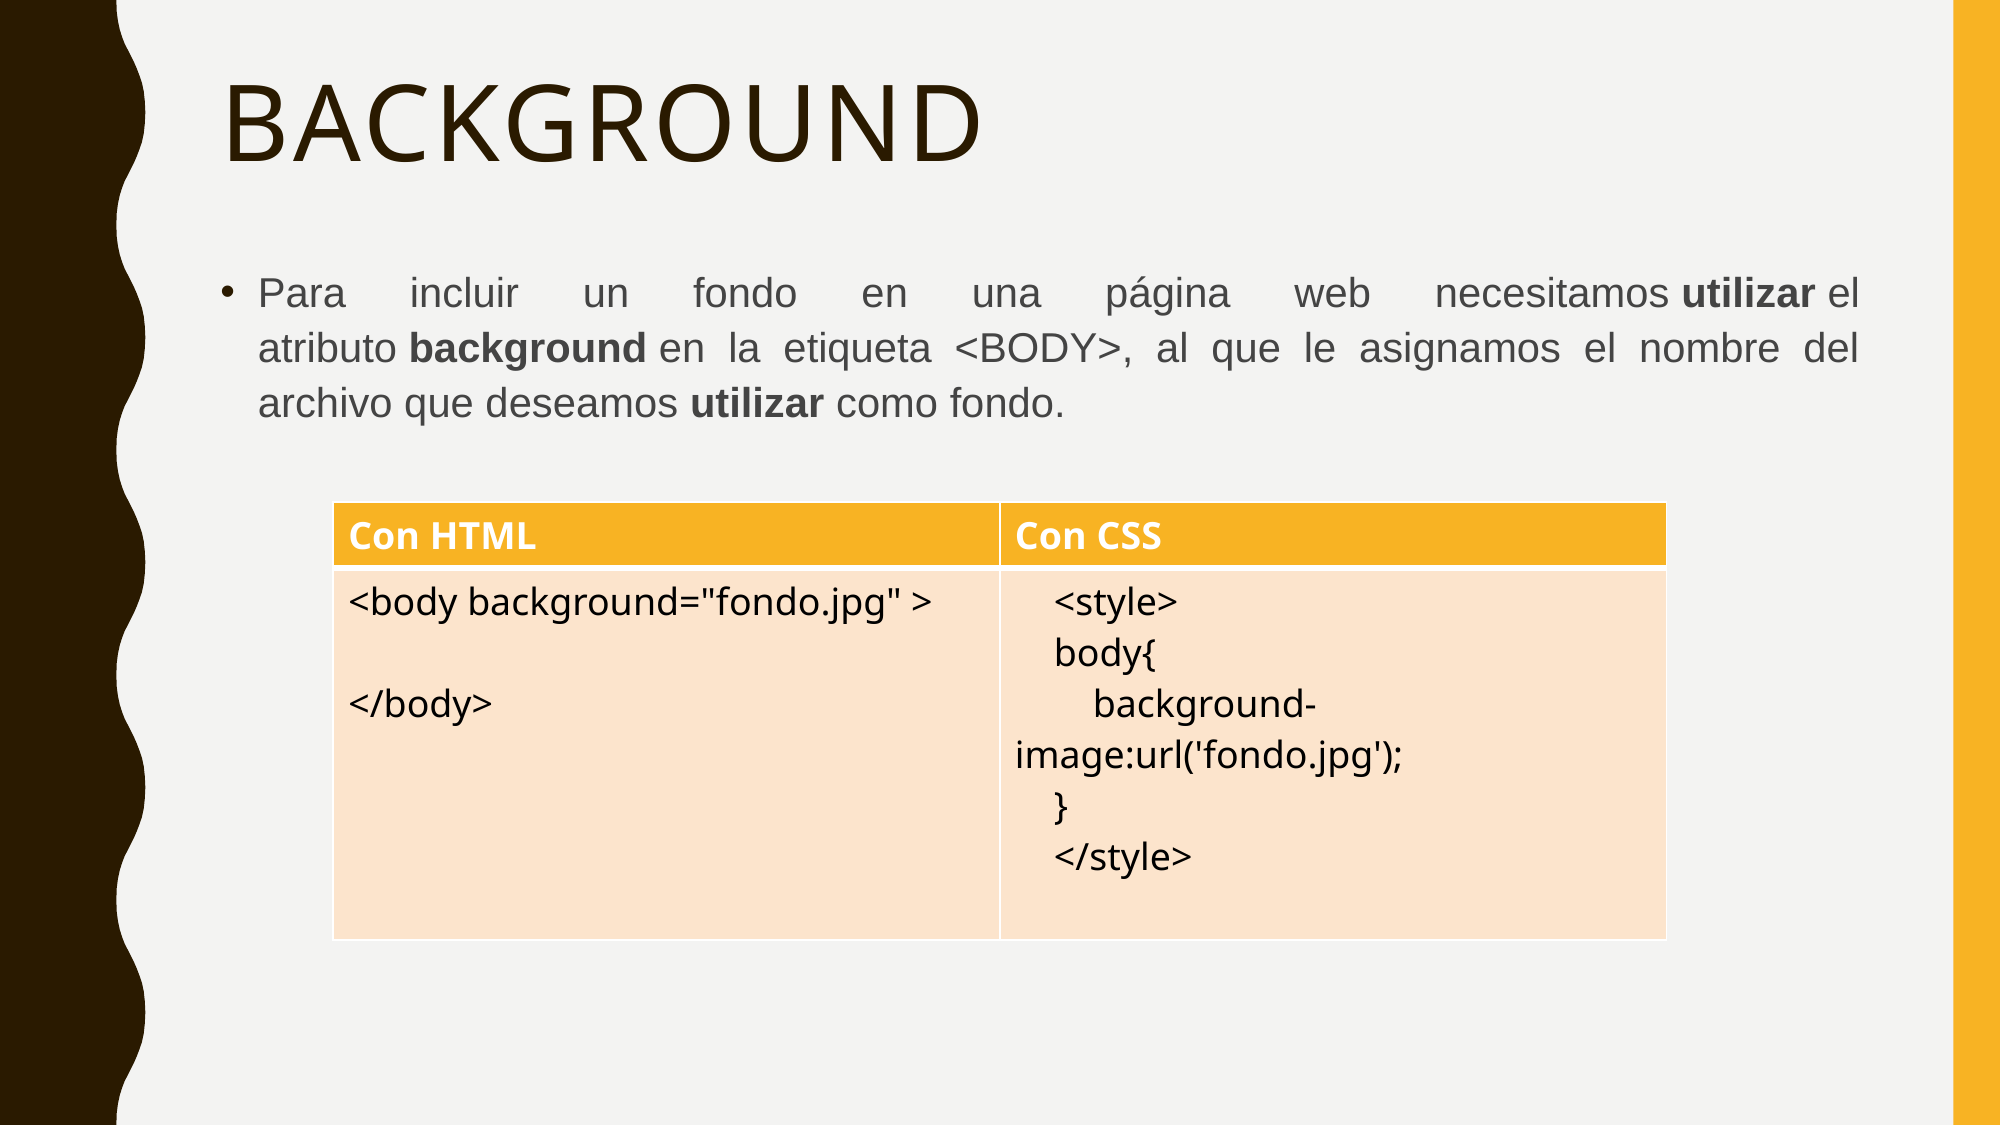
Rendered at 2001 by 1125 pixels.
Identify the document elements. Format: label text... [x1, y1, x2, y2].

table_header Con HTML [334, 503, 999, 565]
table_cell <body background="fondo.jpg" > </body> [334, 571, 999, 939]
title Background [205, 62, 1875, 253]
table_cell <style> body{ background-image:url('fondo.jpg'); } </style> [1001, 571, 1666, 939]
list Para incluir un fondo en una página web necesitamos utilizar el atributo background en la etiqueta <BODY>, al que le asignamos el nombre del archivo que deseamos utilizar como fondo. [205, 253, 1875, 468]
table_header Con CSS [1001, 503, 1666, 565]
